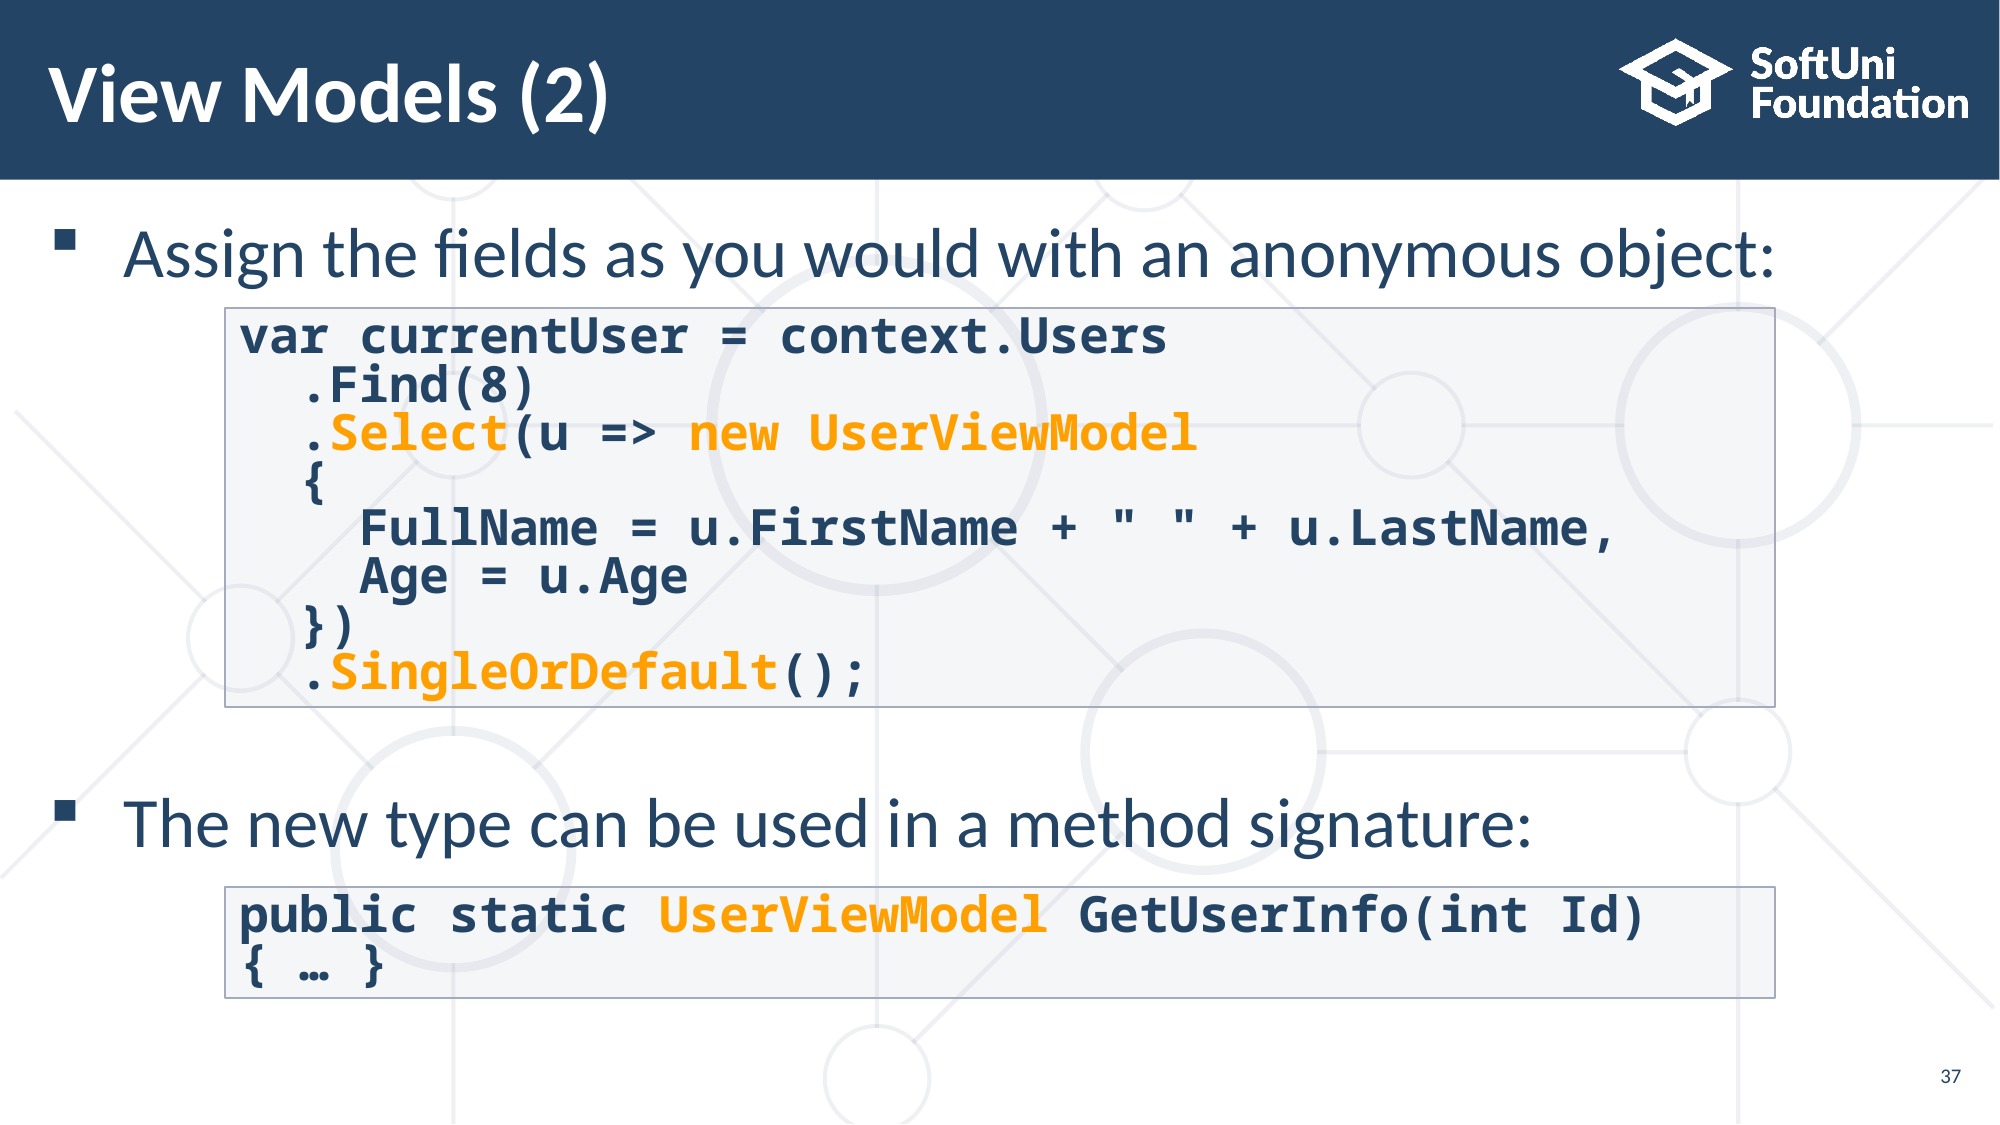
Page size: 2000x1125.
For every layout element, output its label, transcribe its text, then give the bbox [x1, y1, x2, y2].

text_box public static UserViewModel GetUserInfo(int Id) { … } [224, 887, 1775, 998]
slide_number 37 [1896, 1049, 1968, 1101]
list Assign the fields as you would with an anonymous object: The new type can be used in a method signature: [31, 196, 1970, 1050]
title View Models (2) [31, 16, 1591, 162]
picture [1618, 38, 1968, 126]
text_box var currentUser = context.Users .Find(8) .Select(u => new UserViewModel { FullName = u.FirstName + " " + u.LastName, Age = u.Age }) .SingleOrDefault(); [224, 308, 1775, 707]
